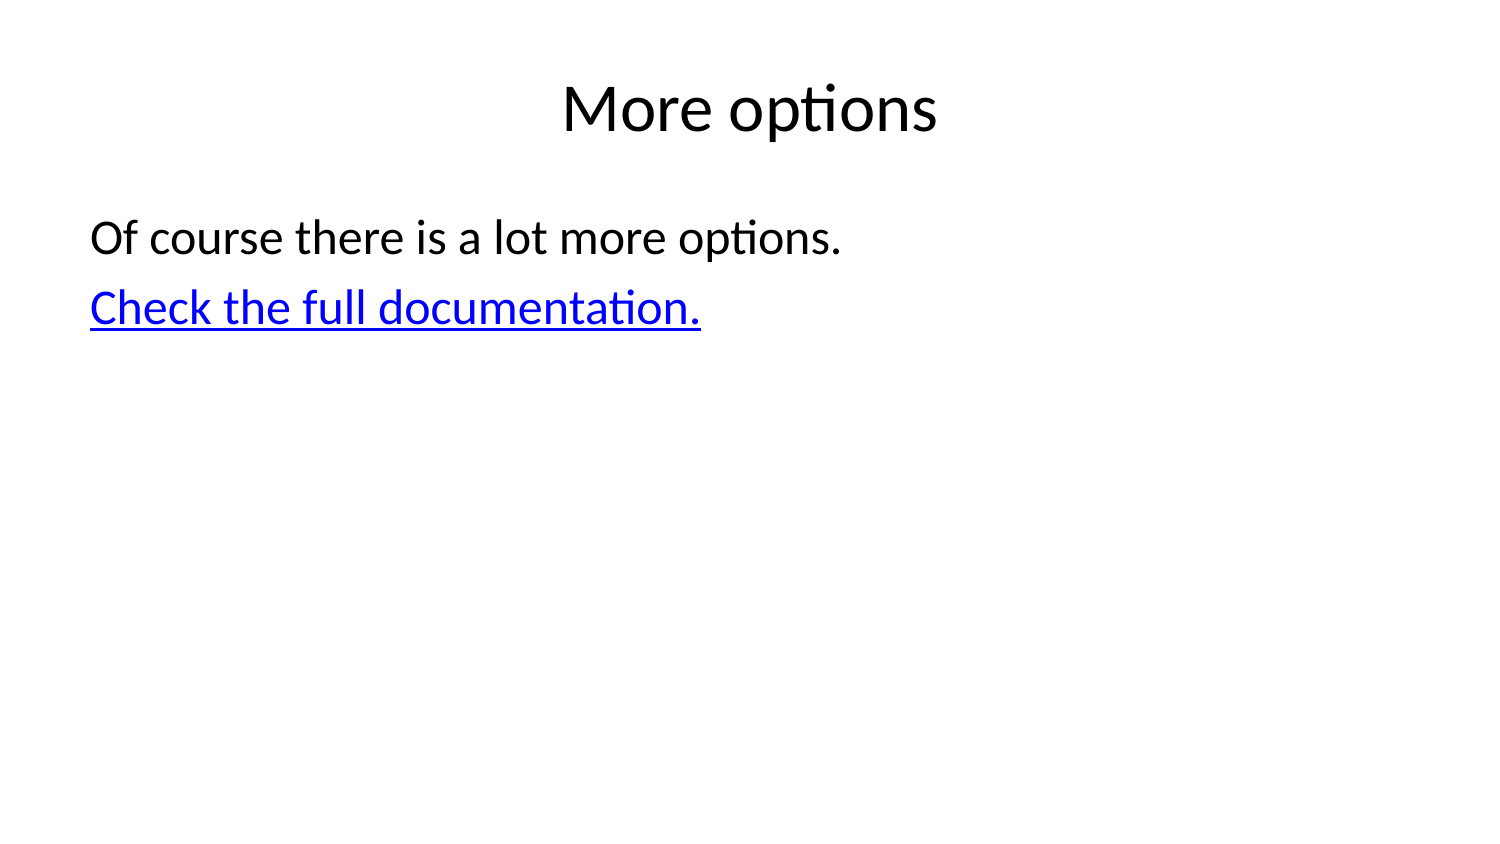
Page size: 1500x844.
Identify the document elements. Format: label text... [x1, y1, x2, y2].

title More options [75, 33, 1425, 175]
list Of course there is a lot more options. Check the full documentation. [75, 196, 1425, 754]
